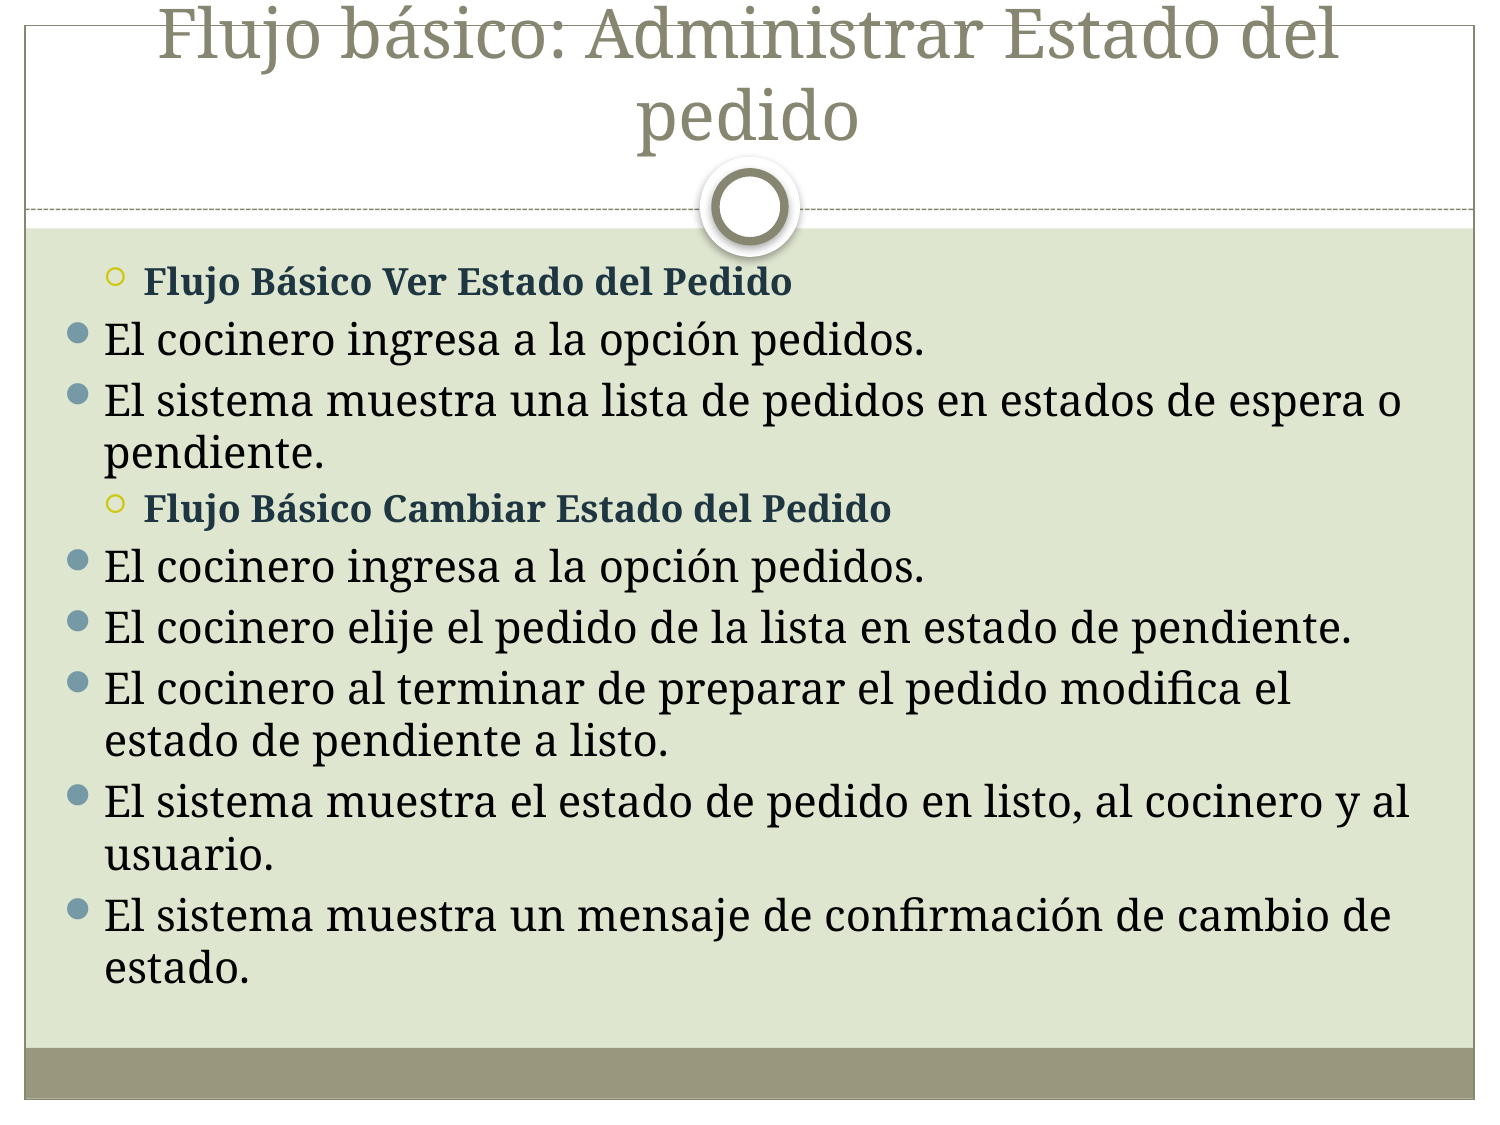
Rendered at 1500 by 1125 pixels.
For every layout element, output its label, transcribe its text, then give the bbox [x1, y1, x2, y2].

title Flujo básico: Administrar Estado del pedido [49, 37, 1450, 162]
list Flujo Básico Ver Estado del Pedido El cocinero ingresa a la opción pedidos. El sistema muestra una lista de pedidos en estados de espera o pendiente. Flujo Básico Cambiar Estado del Pedido El cocinero ingresa a la opción pedidos. El cocinero elije el pedido de la lista en estado de pendiente. El cocinero al terminar de preparar el pedido modifica el estado de pendiente a listo. El sistema muestra el estado de pedido en listo, al cocinero y al usuario. El sistema muestra un mensaje de confirmación de cambio de estado. [49, 250, 1445, 1001]
